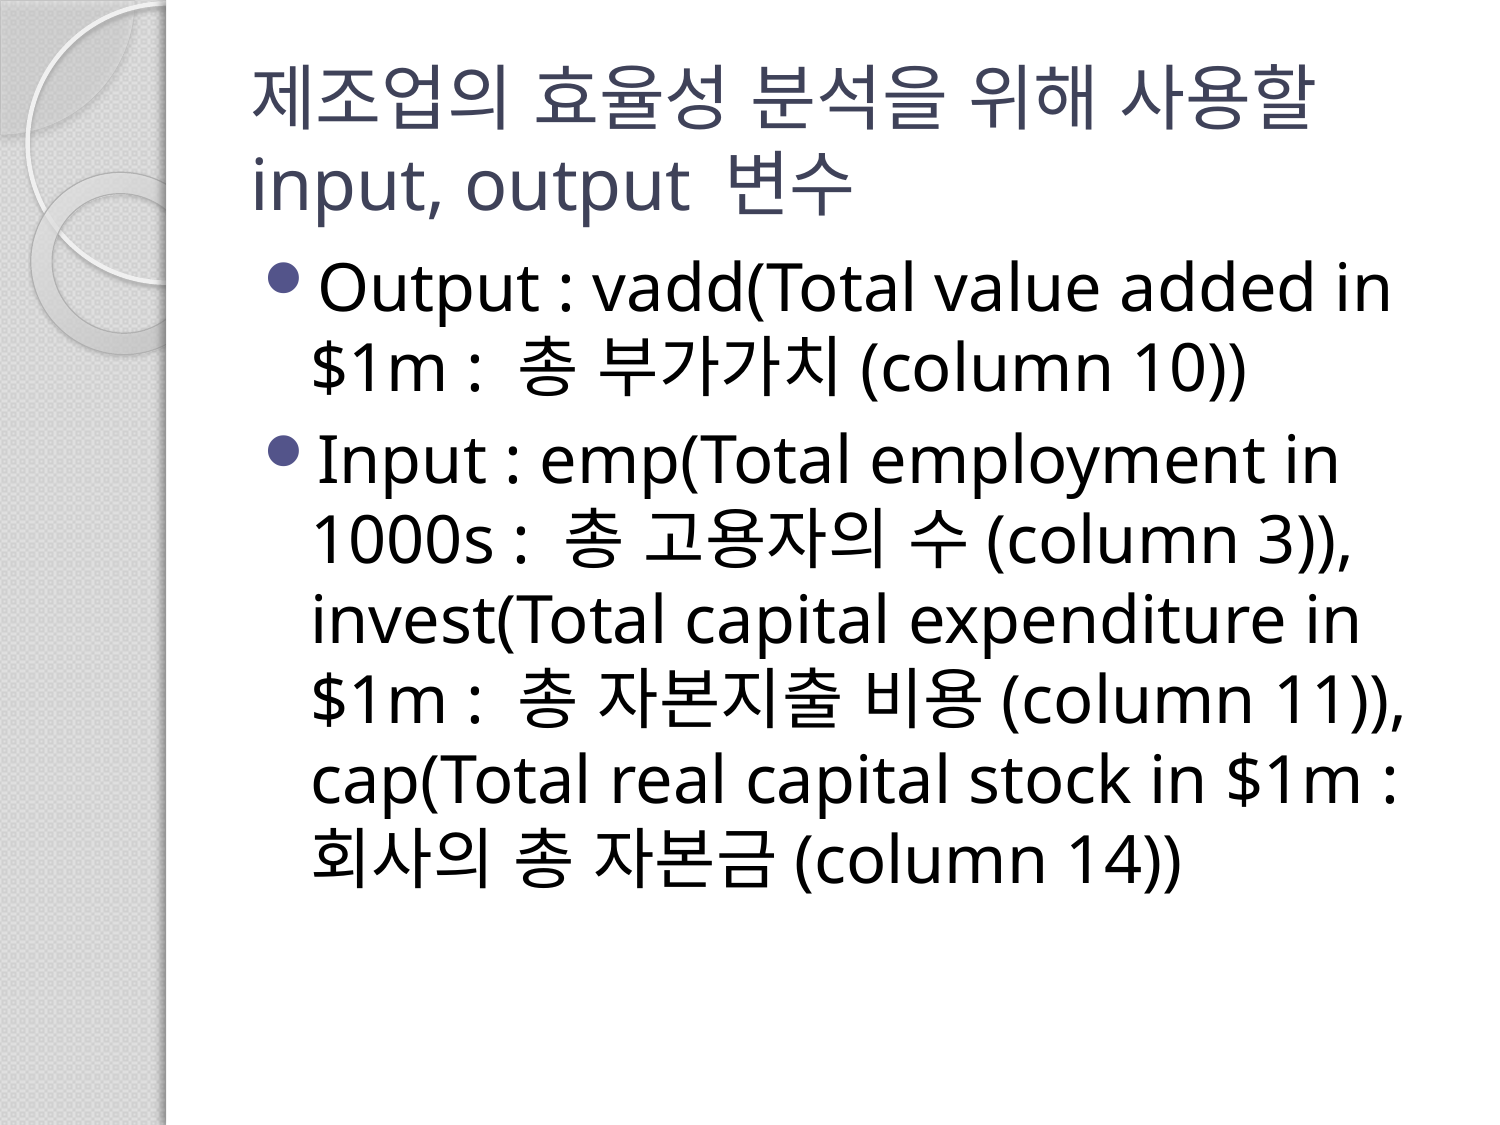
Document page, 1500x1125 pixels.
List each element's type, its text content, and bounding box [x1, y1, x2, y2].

title 제조업의 효율성 분석을 위해 사용할 input, output 변수 [235, 45, 1466, 233]
list Output : vadd(Total value added in $1m : 총 부가가치(column 10)) Input : emp(Total employment in 1000s : 총 고용자의 수(column 3)), invest(Total capital expenditure in $1m : 총 자본지출 비용(column 11)), cap(Total real capital stock in $1m : 회사의 총 자본금(column 14)) [235, 237, 1466, 1025]
